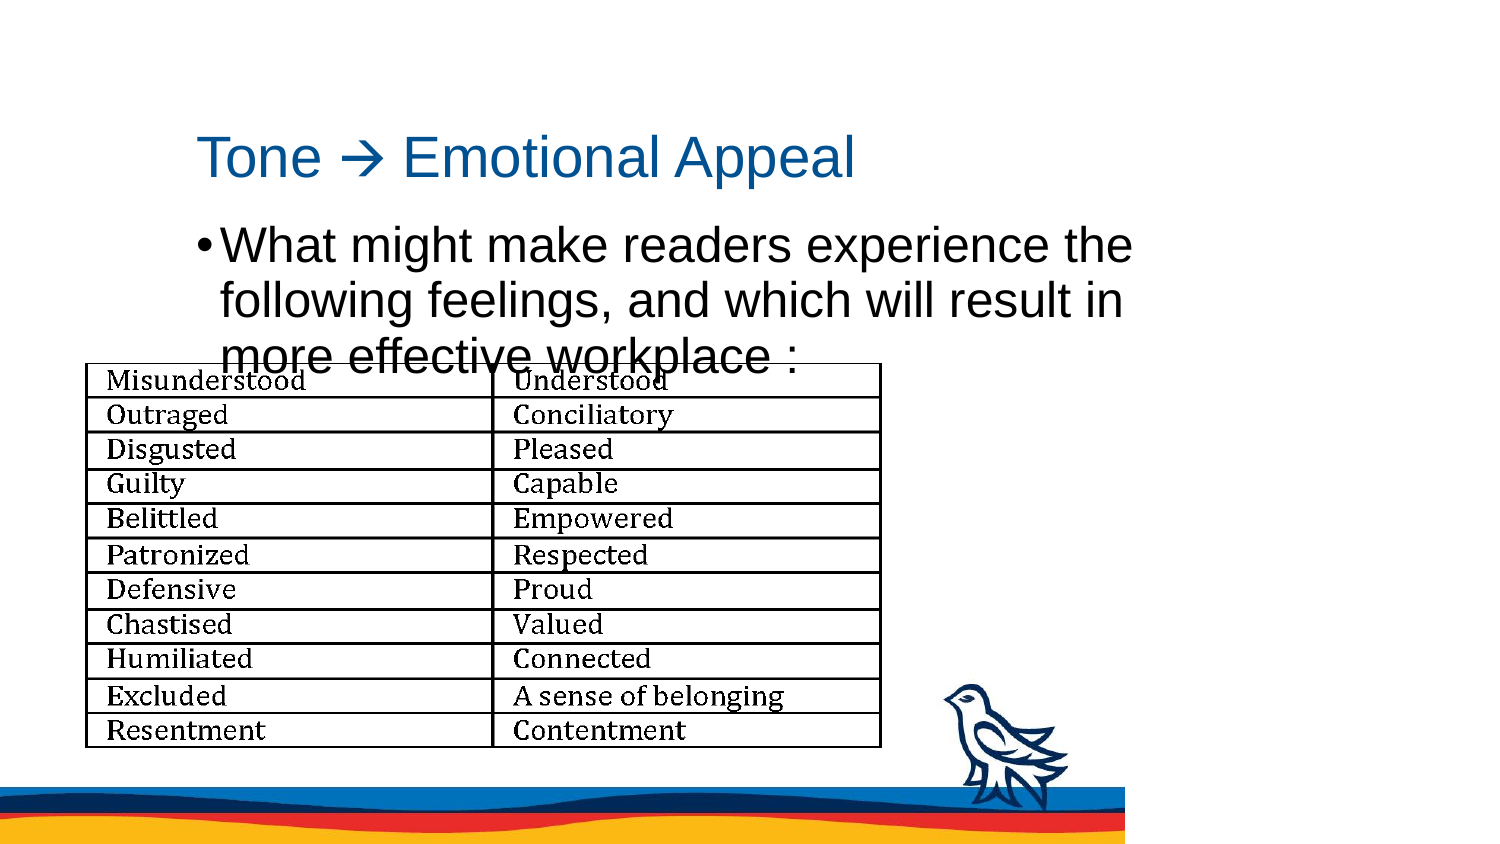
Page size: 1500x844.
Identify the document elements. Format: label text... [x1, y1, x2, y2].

title Tone 🡪 Emotional Appeal [181, 86, 1209, 209]
picture [0, 0, 1243, 844]
list What might make readers experience the following feelings, and which will result in more effective workplace : [181, 209, 1209, 362]
